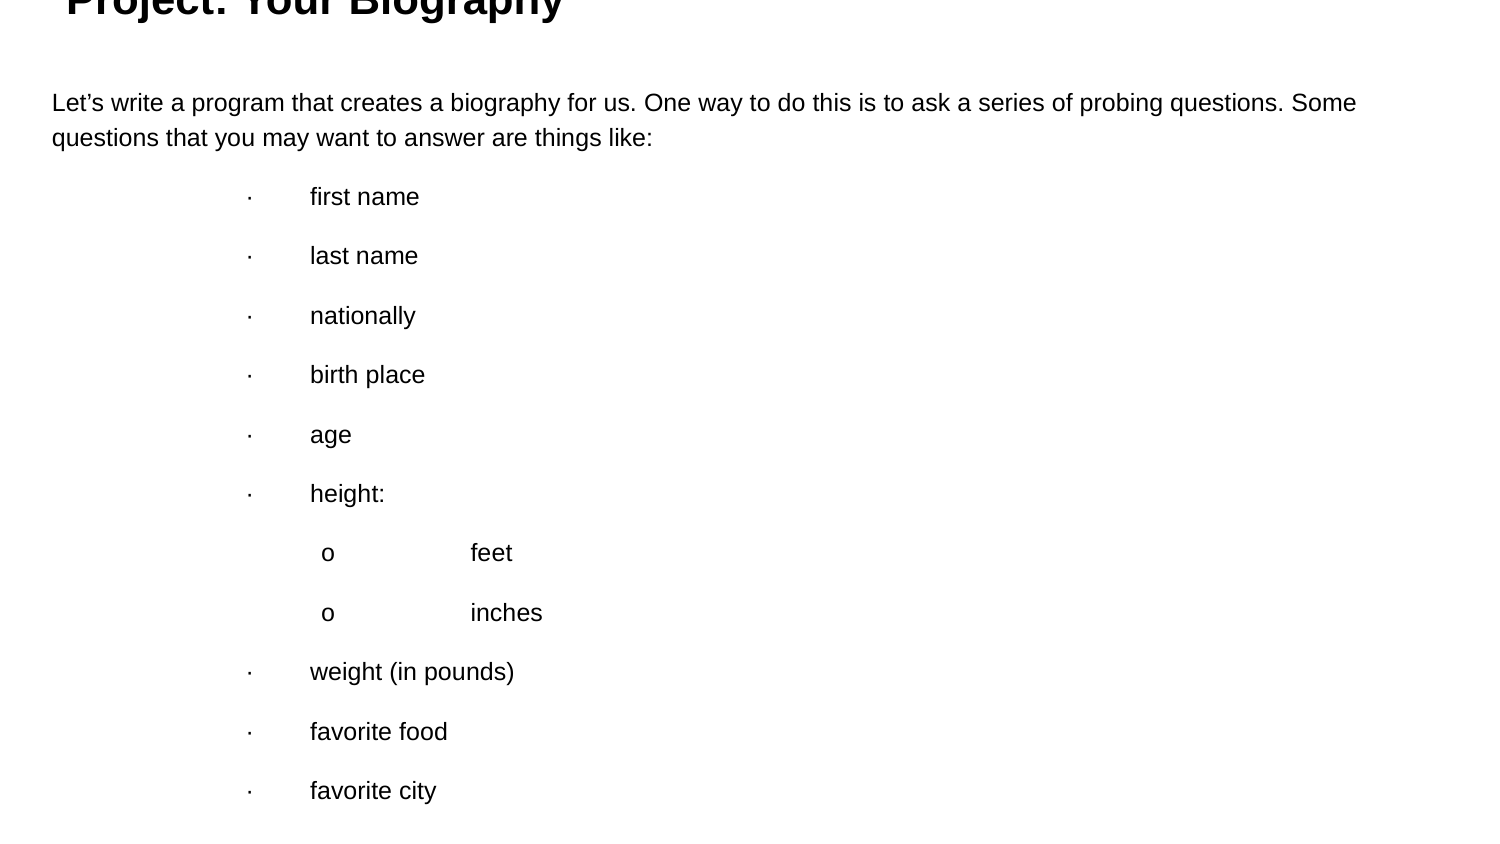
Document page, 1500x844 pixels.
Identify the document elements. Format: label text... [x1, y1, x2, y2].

title Project: Your Biography [51, 0, 1446, 67]
list Let’s write a program that creates a biography for us. One way to do this is to ask a series of probing questions. Some questions that you may want to answer are things like: · first name · last name · nationally · birth place · age · height: o feet o inches · weight (in pounds) · favorite food · favorite city [36, 67, 1461, 831]
